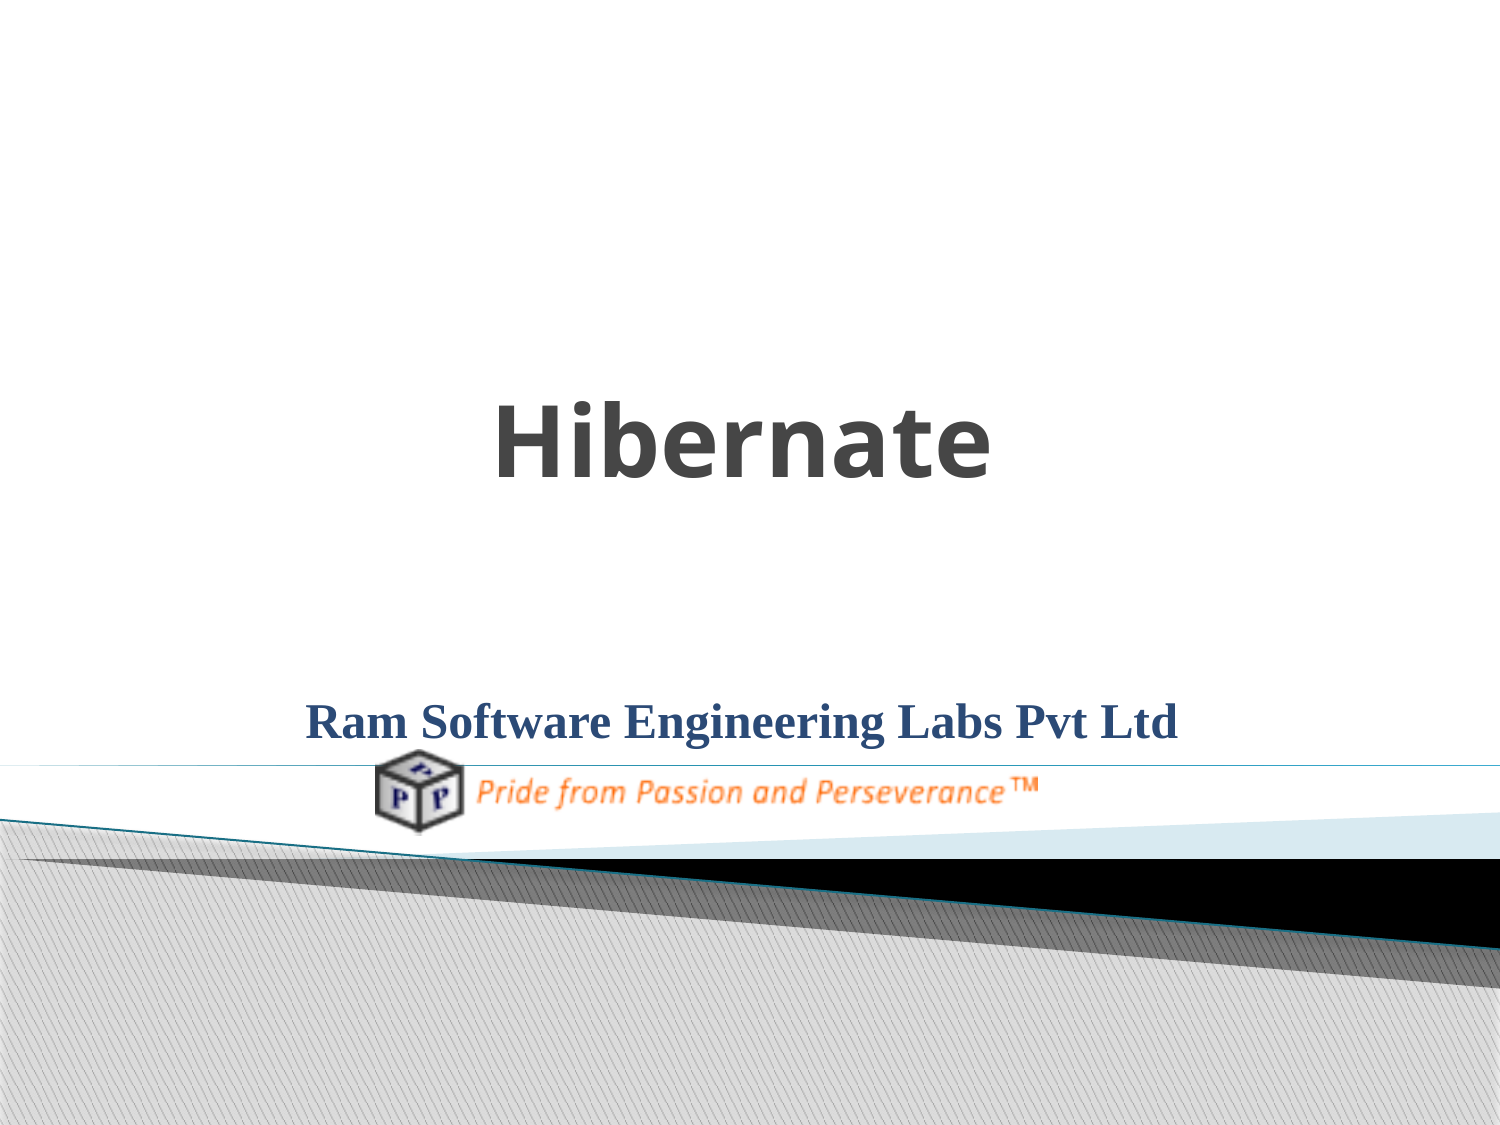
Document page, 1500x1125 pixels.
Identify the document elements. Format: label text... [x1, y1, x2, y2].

picture [5, 859, 1500, 989]
picture [374, 749, 1038, 836]
title Hibernate [105, 287, 1380, 588]
text_box Ram Software Engineering Labs Pvt Ltd [104, 662, 1380, 775]
